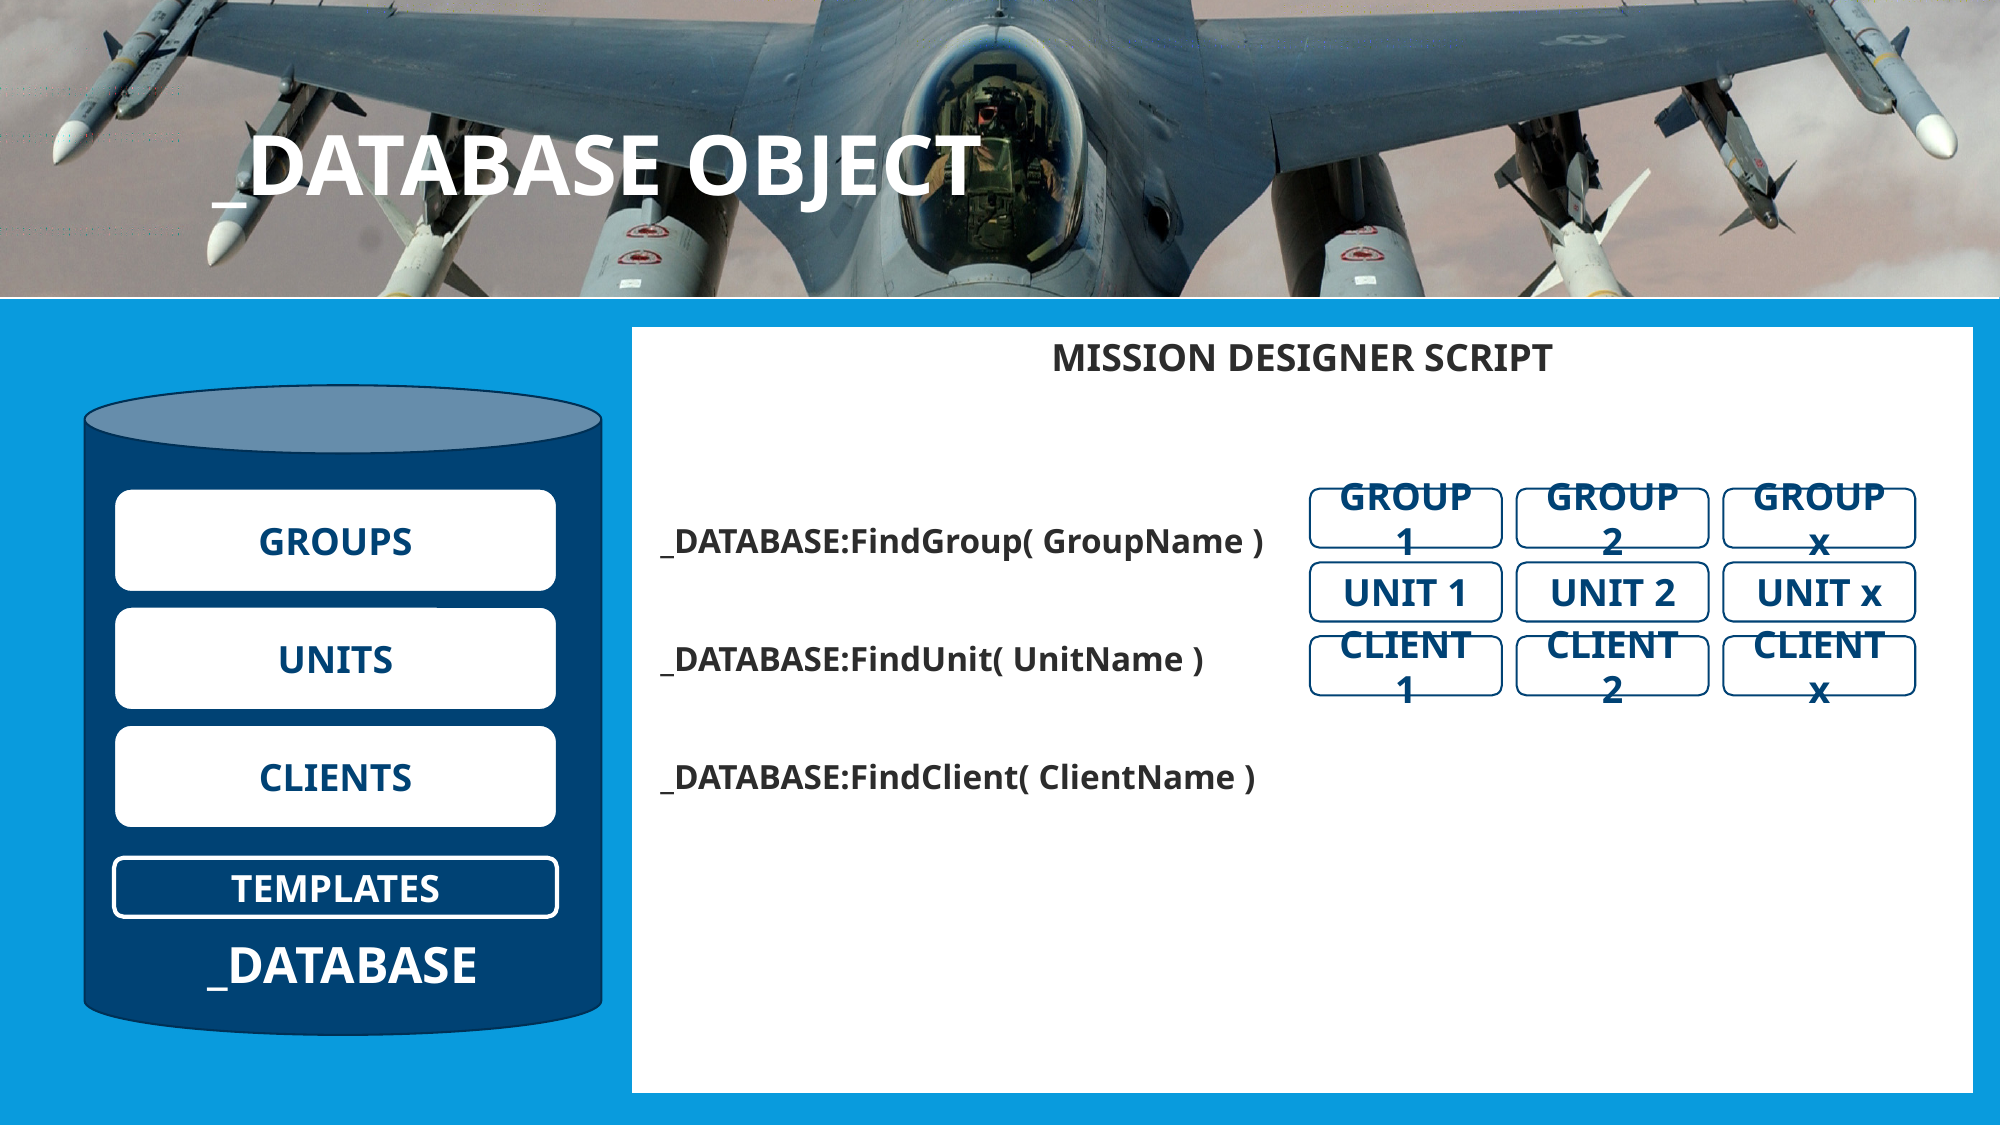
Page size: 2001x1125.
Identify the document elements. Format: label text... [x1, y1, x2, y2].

text_box UNITS [113, 605, 559, 712]
text_box _DATABASE [83, 384, 603, 1036]
text_box CLIENTS [113, 723, 559, 830]
text_box GROUP 1 [1308, 487, 1503, 549]
text_box GROUPS [113, 487, 559, 594]
text_box TEMPLATES [111, 855, 560, 919]
text_box _DATABASE:FindGroup( GroupName ) [645, 488, 1296, 592]
text_box _DATABASE:FindClient( ClientName ) [645, 724, 1296, 829]
text_box MISSION DESIGNER SCRIPT [630, 325, 1975, 1095]
text_box CLIENT 1 [1308, 635, 1503, 697]
text_box GROUP 2 [1515, 487, 1710, 549]
text_box CLIENT x [1722, 635, 1917, 697]
text_box _DATABASE:FindUnit( UnitName ) [645, 606, 1296, 711]
picture [0, 0, 2000, 297]
text_box GROUP x [1722, 487, 1917, 549]
text_box UNIT 1 [1308, 561, 1503, 623]
title _database object [197, 46, 1803, 295]
text_box UNIT x [1722, 561, 1917, 623]
text_box UNIT 2 [1515, 561, 1710, 623]
text_box CLIENT 2 [1515, 635, 1710, 697]
